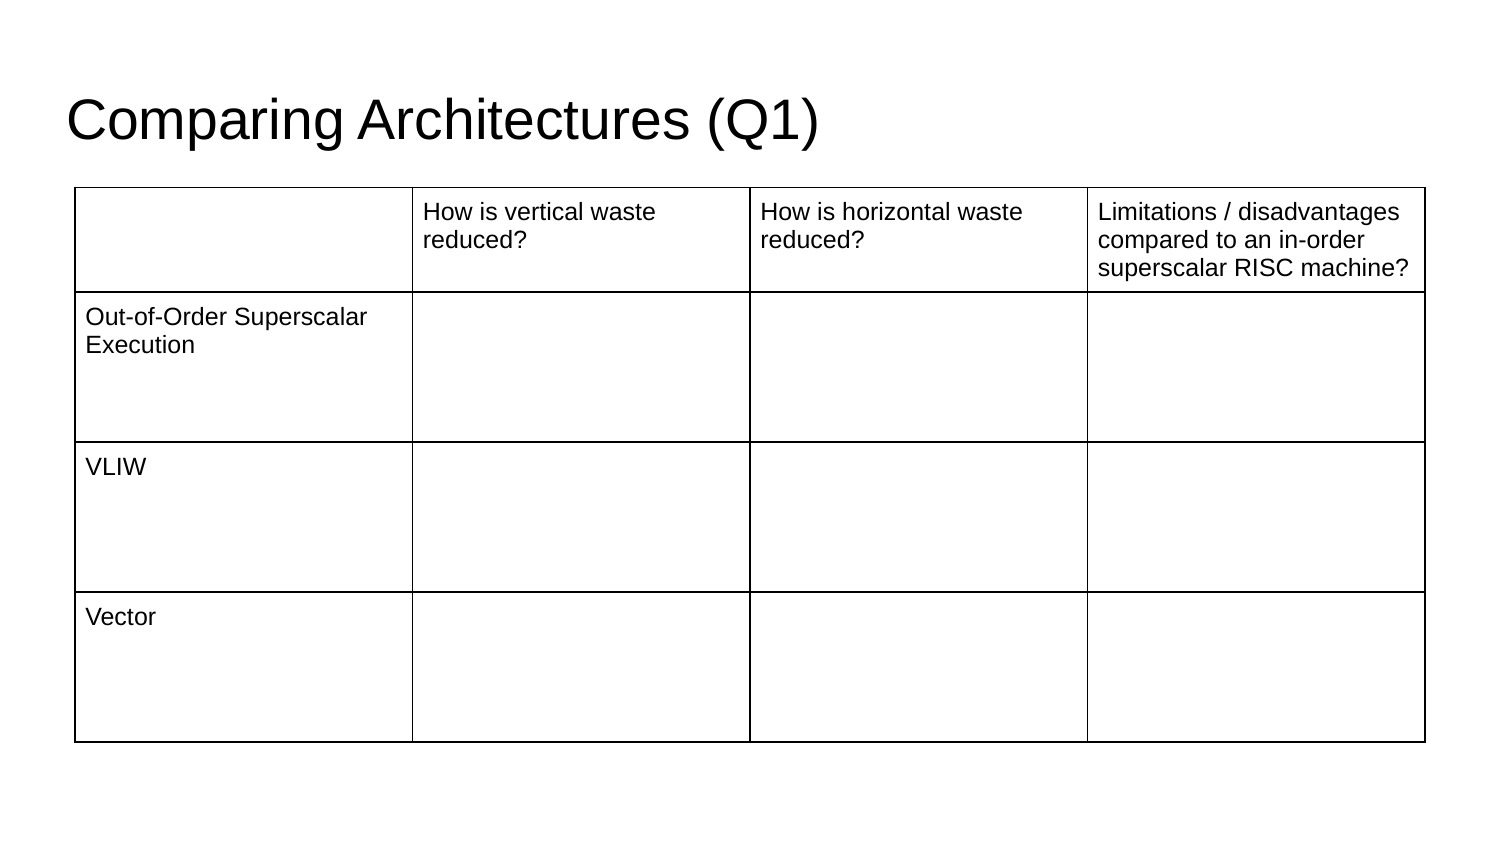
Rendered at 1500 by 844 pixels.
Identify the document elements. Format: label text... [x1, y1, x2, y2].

table_cell [1088, 443, 1424, 591]
table_cell [751, 293, 1087, 441]
table_header [76, 188, 412, 291]
table_cell [413, 293, 749, 441]
table_header How is horizontal waste reduced? [751, 188, 1087, 291]
table_header How is vertical waste reduced? [413, 188, 749, 291]
table_cell Vector [76, 593, 412, 741]
table_cell [1088, 593, 1424, 741]
table_cell Out-of-Order Superscalar Execution [76, 293, 412, 441]
table_cell VLIW [76, 443, 412, 591]
table_cell [751, 443, 1087, 591]
table_header Limitations / disadvantages compared to an in-order superscalar RISC machine? [1088, 188, 1424, 291]
table_cell [413, 443, 749, 591]
table_cell [751, 593, 1087, 741]
table_cell [413, 593, 749, 741]
table_cell [1088, 293, 1424, 441]
title Comparing Architectures (Q1) [51, 72, 1449, 167]
